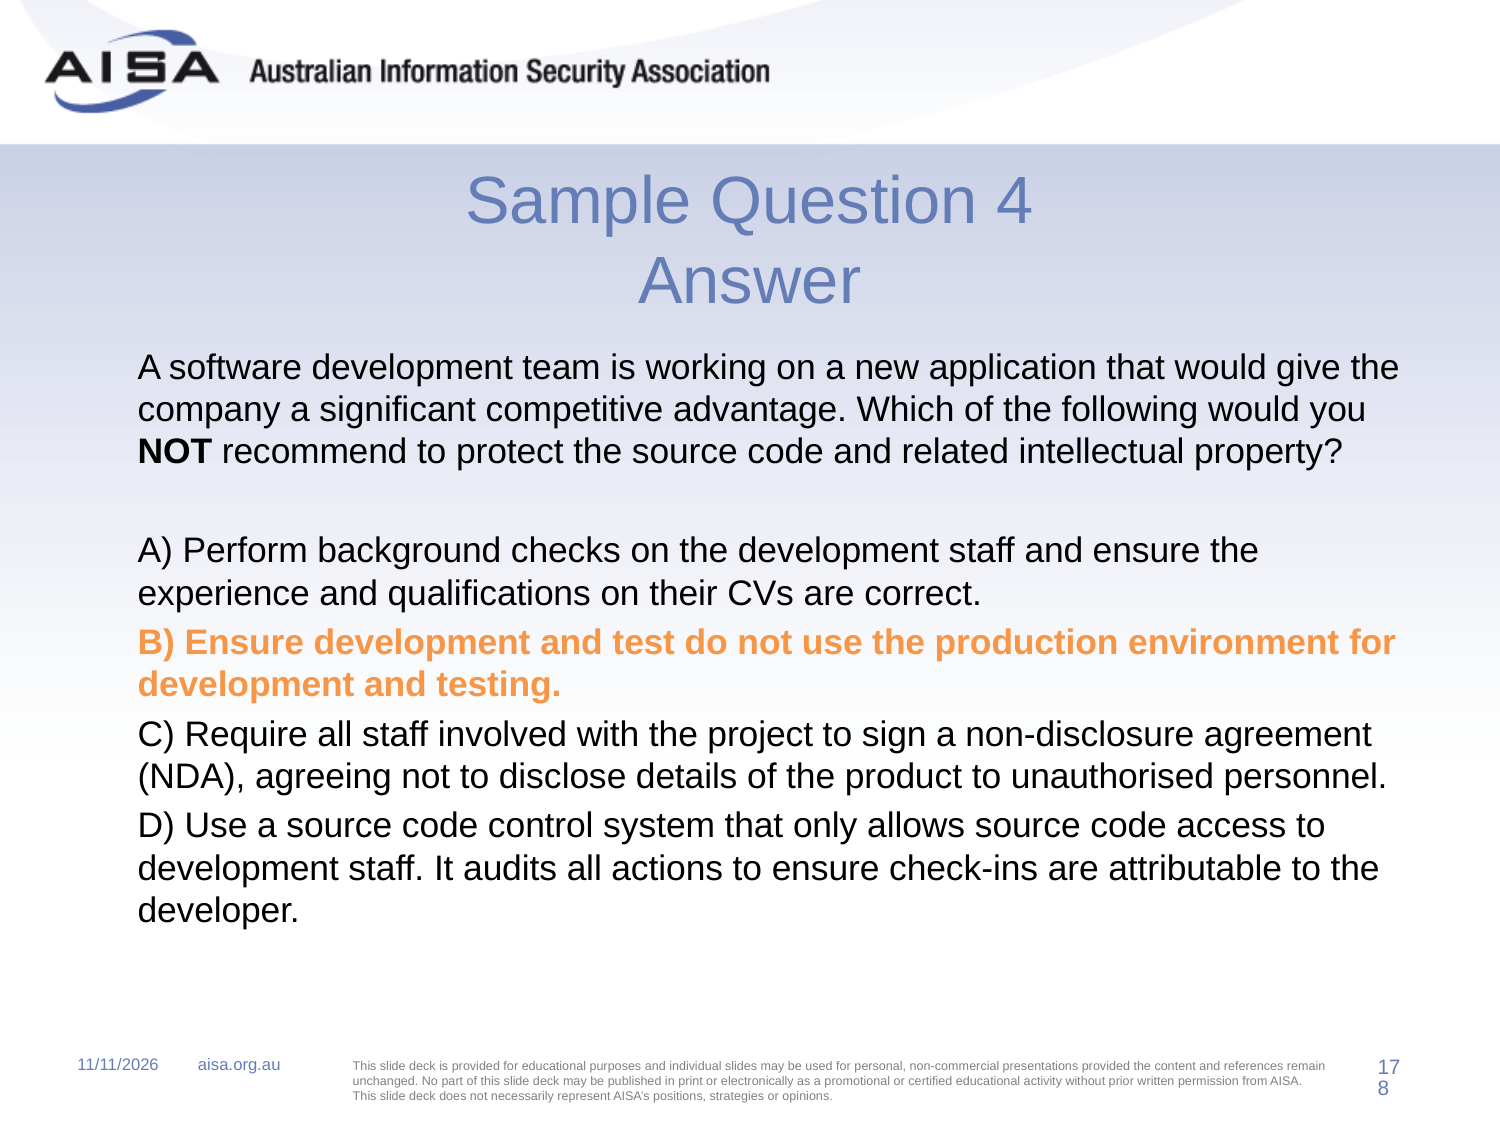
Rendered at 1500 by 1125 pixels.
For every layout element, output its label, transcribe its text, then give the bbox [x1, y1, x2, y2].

list A software development team is working on a new application that would give the company a significant competitive advantage. Which of the following would you NOT recommend to protect the source code and related intellectual property? A) Perform background checks on the development staff and ensure the experience and qualifications on their CVs are correct. B) Ensure development and test do not use the production environment for development and testing. C) Require all staff involved with the project to sign a non-disclosure agreement (NDA), agreeing not to disclose details of the product to unauthorised personnel. D) Use a source code control system that only allows source code access to development staff. It audits all actions to ensure check-ins are attributable to the developer. [75, 336, 1425, 1016]
picture [0, 0, 1500, 1125]
title Sample Question 4 Answer [75, 149, 1425, 325]
